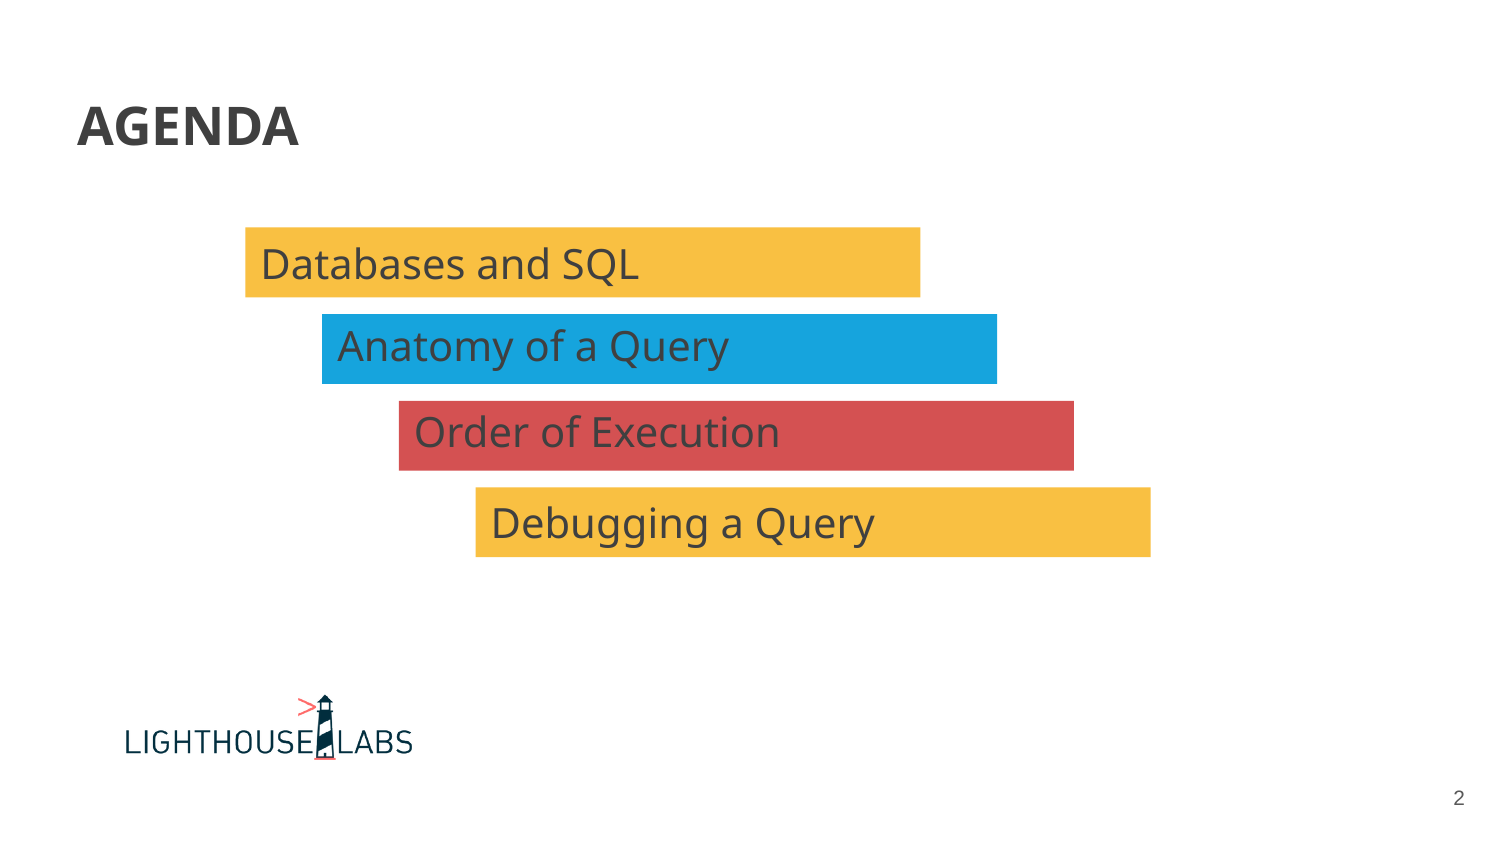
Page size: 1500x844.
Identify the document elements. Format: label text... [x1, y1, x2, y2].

title AGENDA [62, 77, 664, 172]
slide_number ‹#› [1389, 764, 1480, 830]
picture [120, 684, 417, 767]
text_box Anatomy of a Query [322, 314, 998, 384]
text_box Order of Execution [398, 400, 1074, 471]
text_box Databases and SQL [245, 227, 921, 298]
text_box Debugging a Query [475, 487, 1151, 558]
